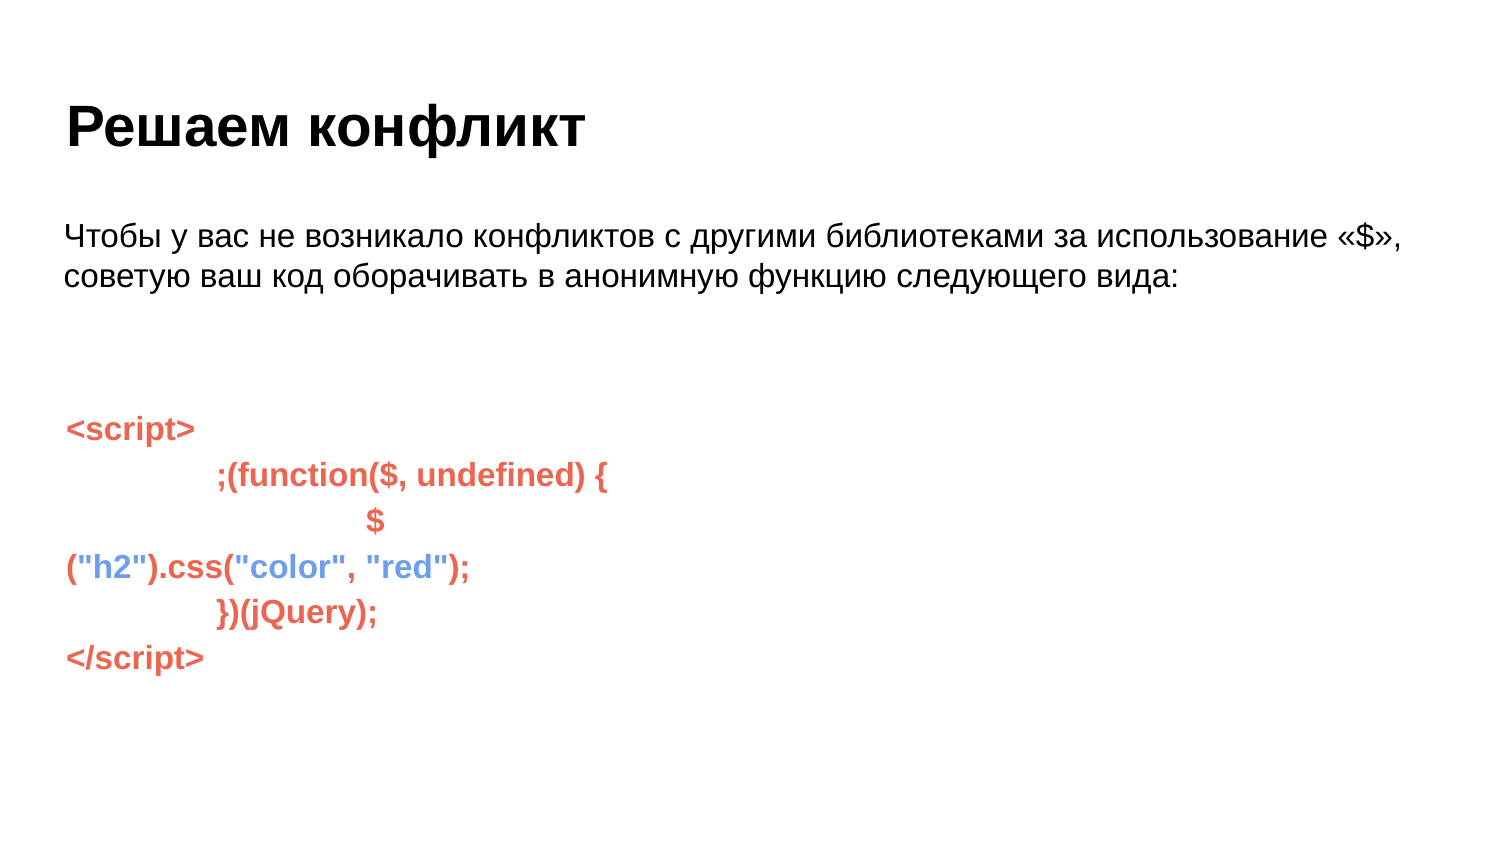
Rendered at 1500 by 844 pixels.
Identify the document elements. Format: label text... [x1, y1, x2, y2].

text_box Чтобы у вас не возникало конфликтов с другими библиотеками за использование «$», советую ваш код оборачивать в анонимную функцию следующего вида: [48, 199, 1424, 318]
list <script> ;(function($, undefined) { $("h2").css("color", "red"); })(jQuery); </script> [51, 386, 690, 646]
title Решаем конфликт [51, 72, 1449, 167]
